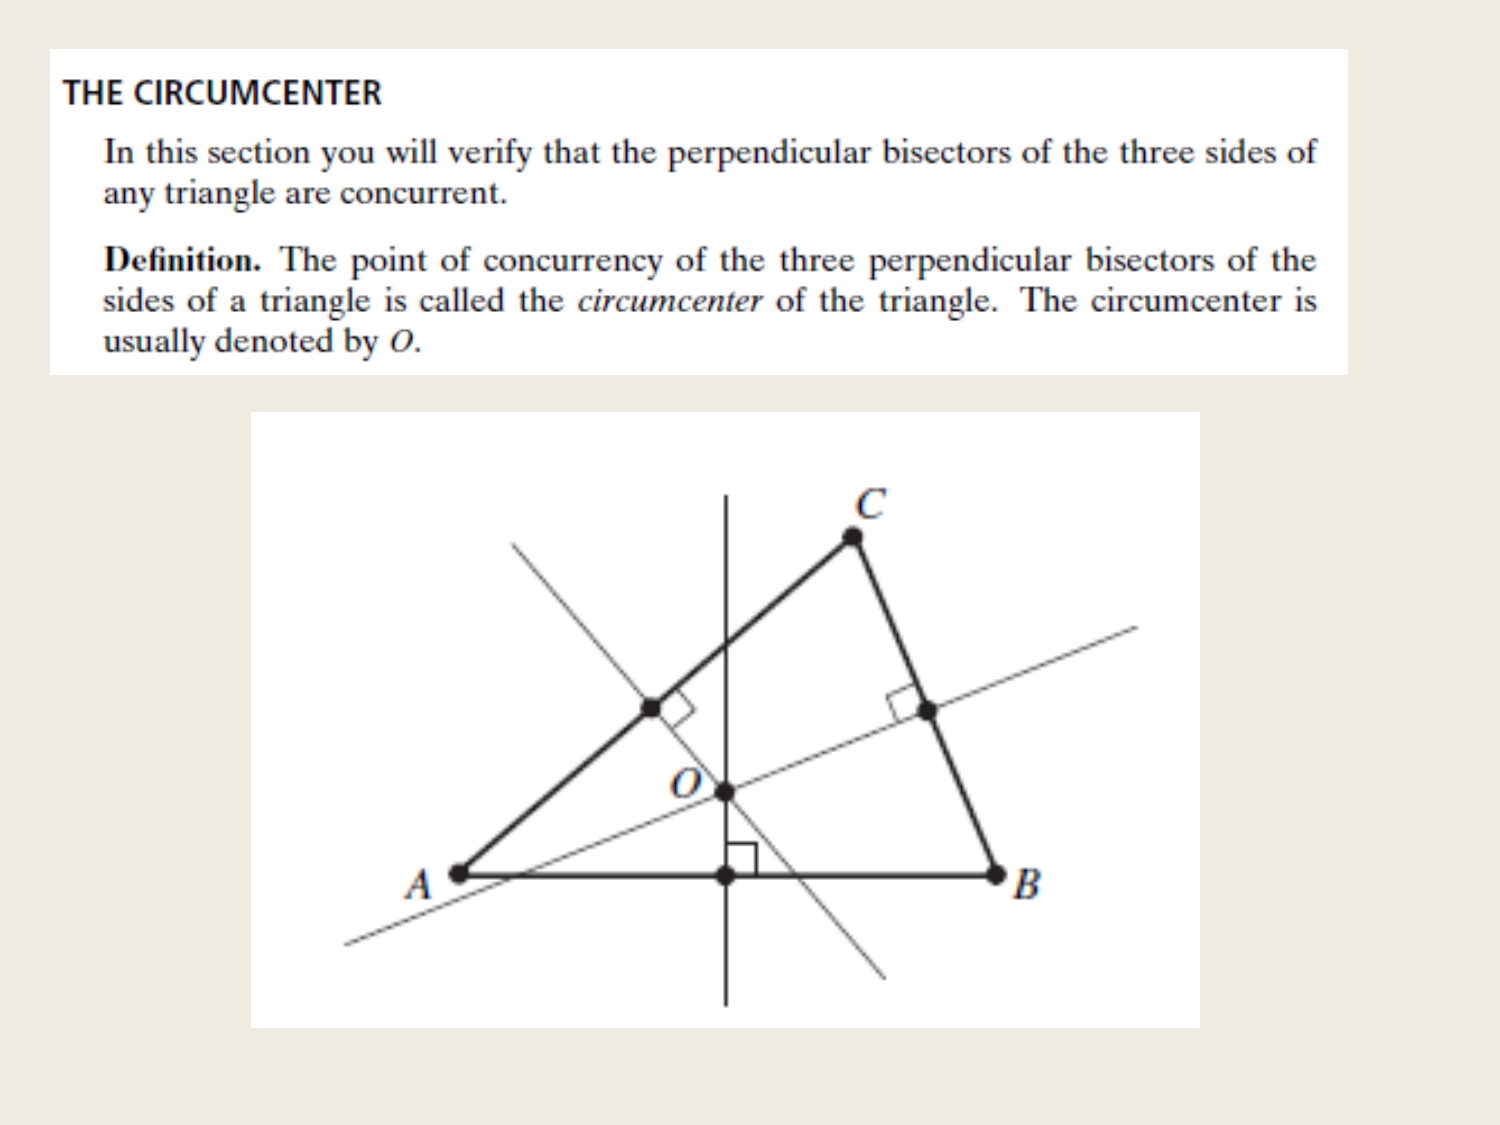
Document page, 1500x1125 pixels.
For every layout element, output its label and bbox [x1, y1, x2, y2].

picture [251, 412, 1201, 1029]
picture [49, 49, 1348, 376]
